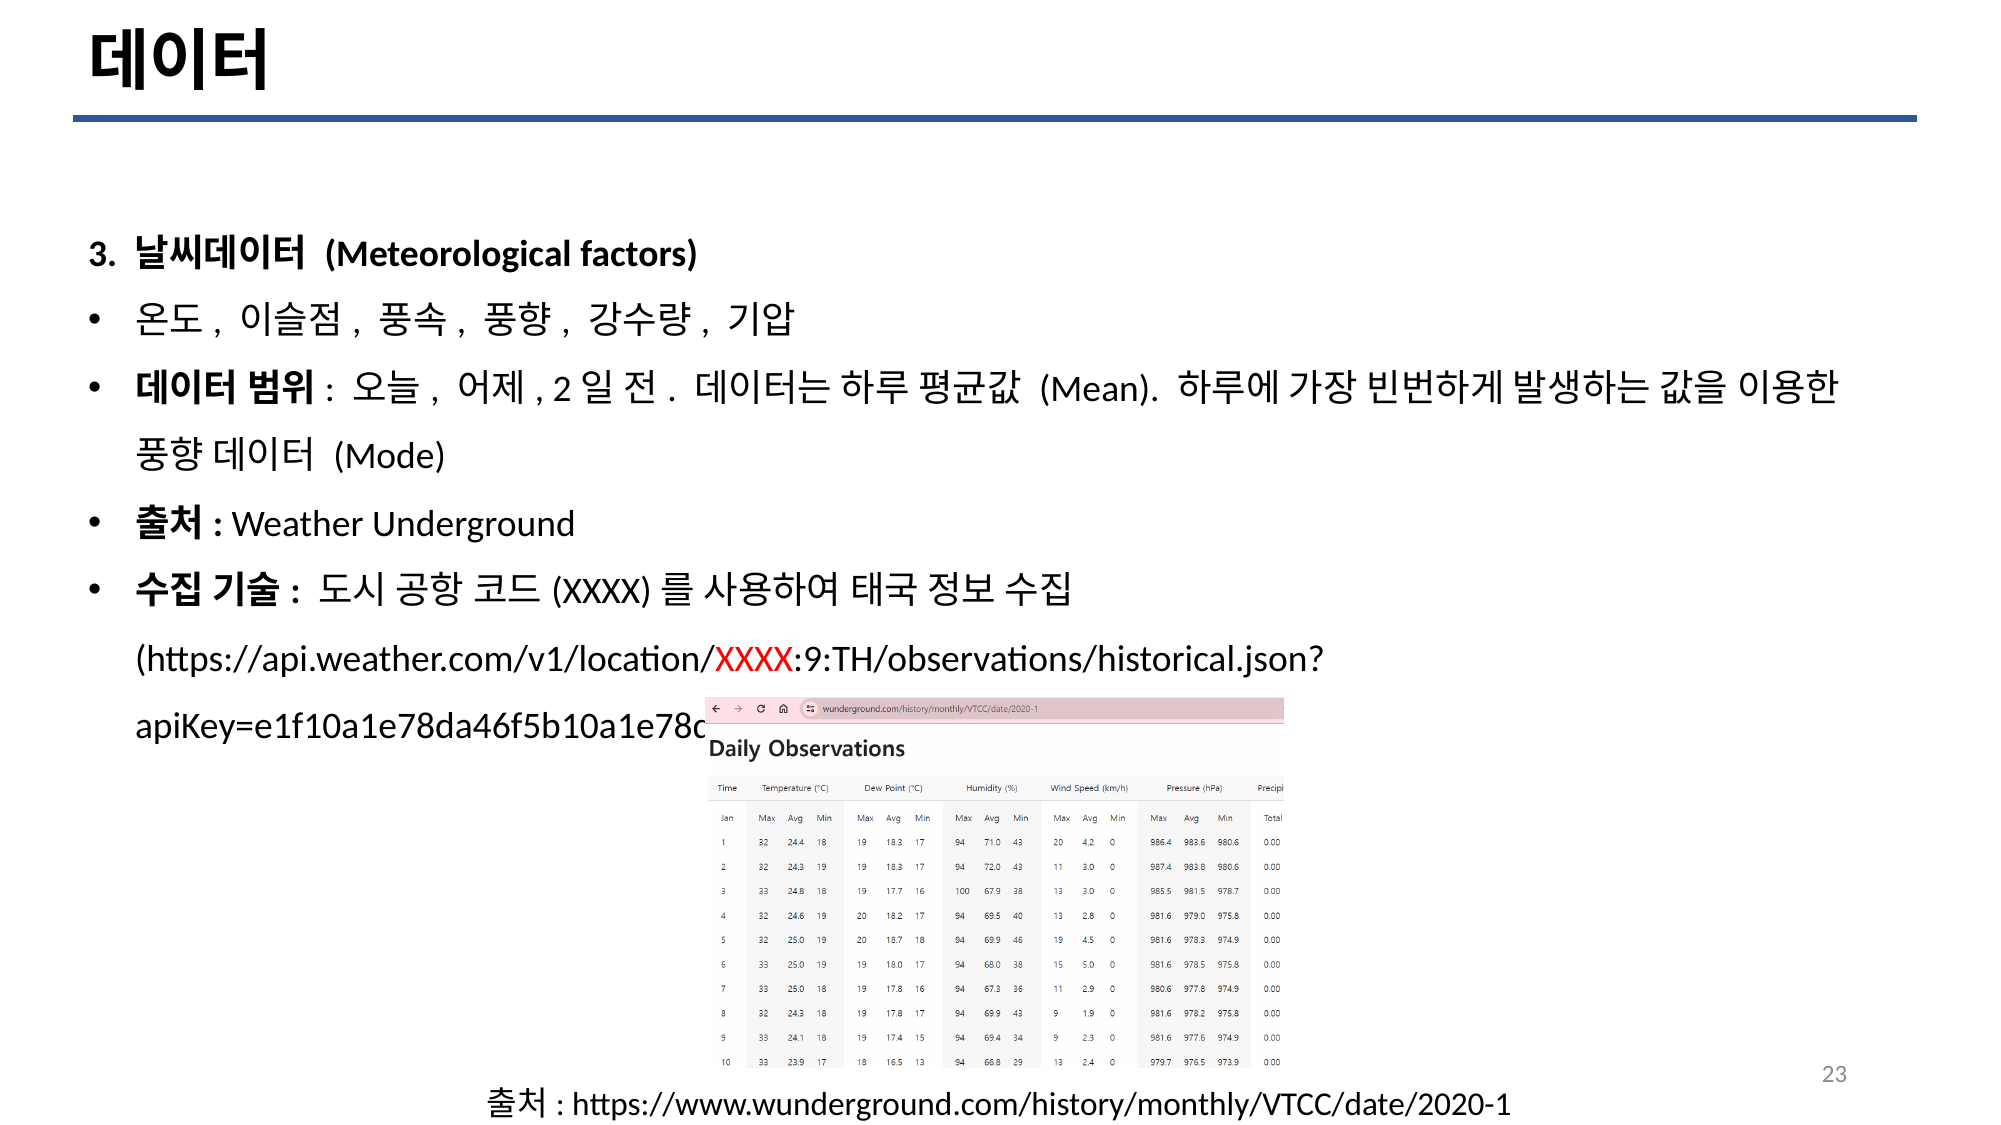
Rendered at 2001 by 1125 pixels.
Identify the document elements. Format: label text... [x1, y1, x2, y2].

picture [705, 697, 1285, 1068]
text_box 데이터 [73, 15, 1663, 107]
text_box 출처: https://www.wunderground.com/history/monthly/VTCC/date/2020-1 [472, 1074, 1528, 1125]
text_box 3. 날씨데이터 (Meteorological factors) 온도, 이슬점, 풍속, 풍향, 강수량, 기압 데이터 범위: 오늘, 어제, 2일 전. 데이터는 하루 평균값 (Mean). 하루에 가장 빈번하게 발생하는 값을 이용한 풍향 데이터 (Mode) 출처: Weather Underground 수집 기술: 도시 공항 코드(XXXX)를 사용하여 태국 정보 수집 (https://api.weather.com/v1/location/XXXX:9:TH/observations/historical.json?apiKey=e1f10a1e78da46f5b10a1e78da96f525&units=e&) [73, 198, 1917, 1004]
slide_number 23 [1412, 1042, 1863, 1103]
